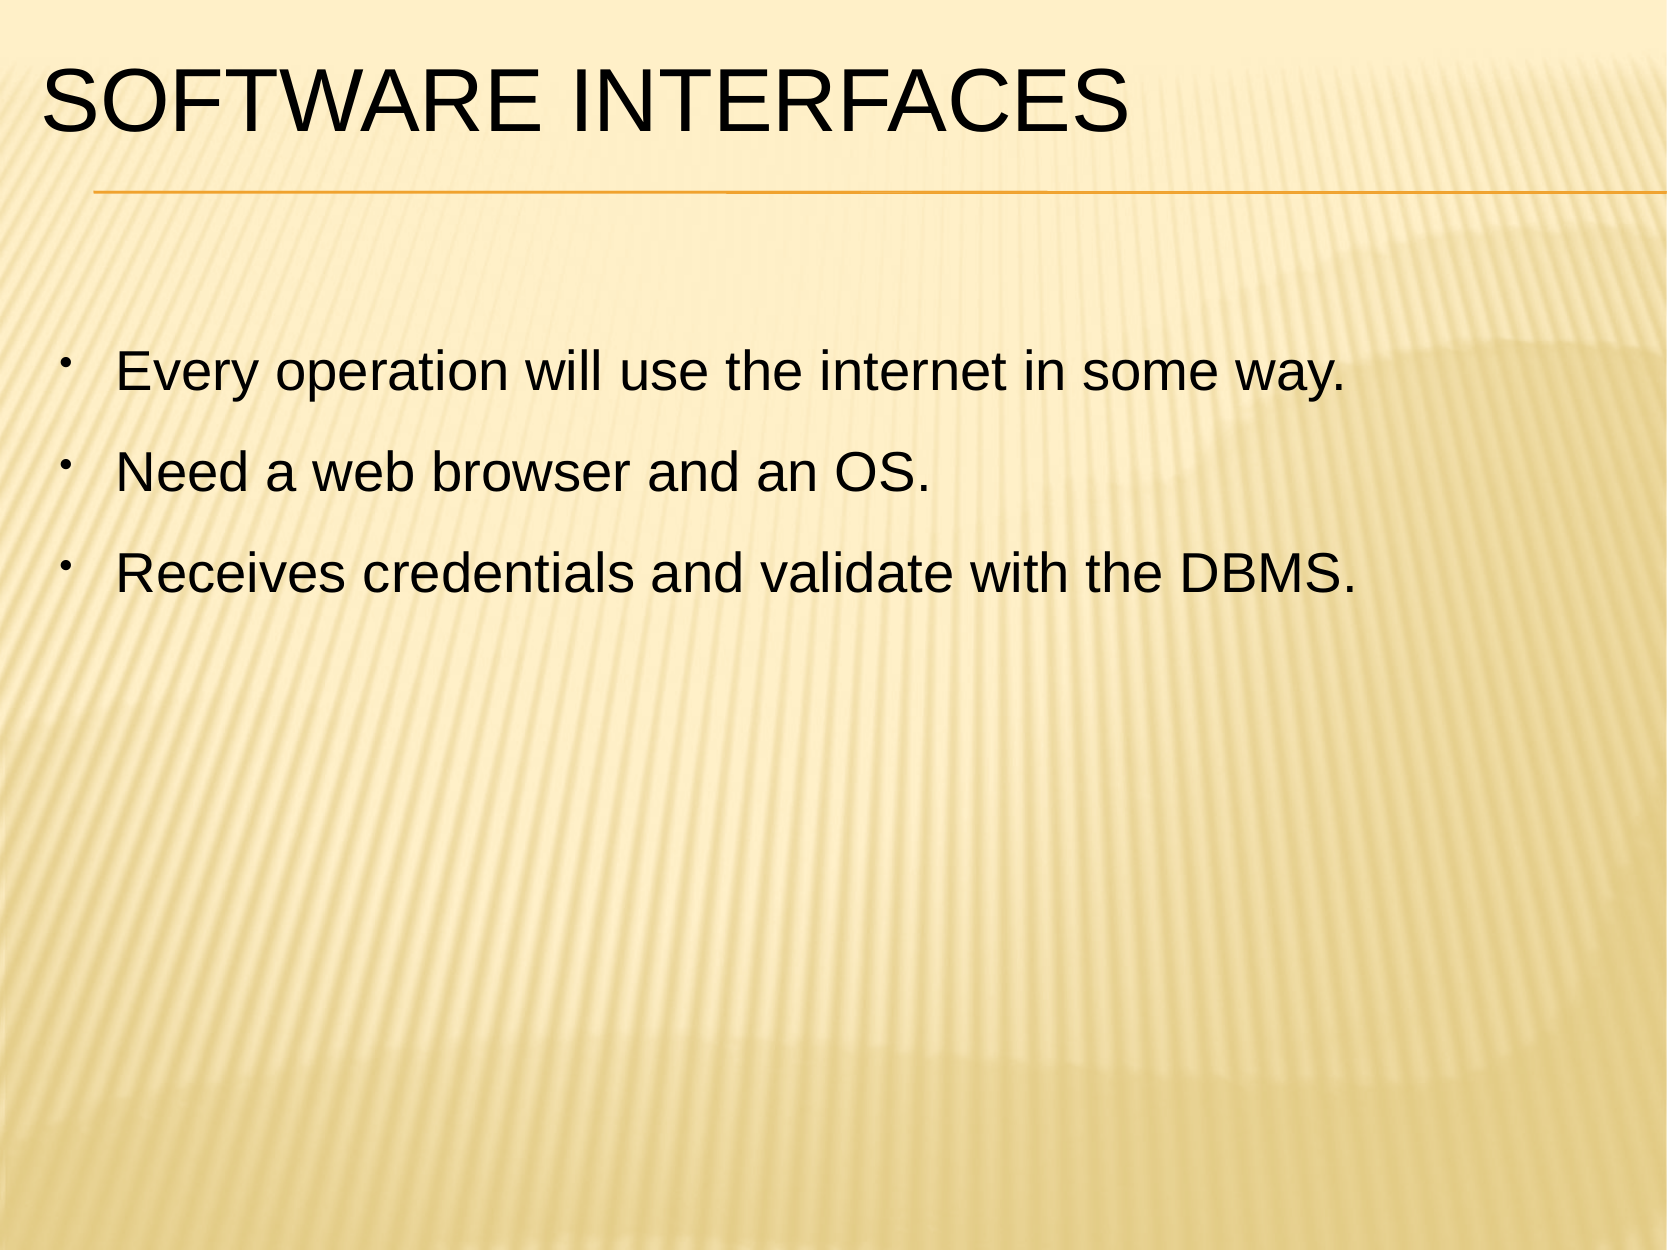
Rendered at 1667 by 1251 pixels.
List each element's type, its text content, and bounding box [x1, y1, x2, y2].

title Software Interfaces [40, 50, 1626, 200]
list Every operation will use the internet in some way. Need a web browser and an OS. Receives credentials and validate with the DBMS. [40, 300, 1626, 1200]
